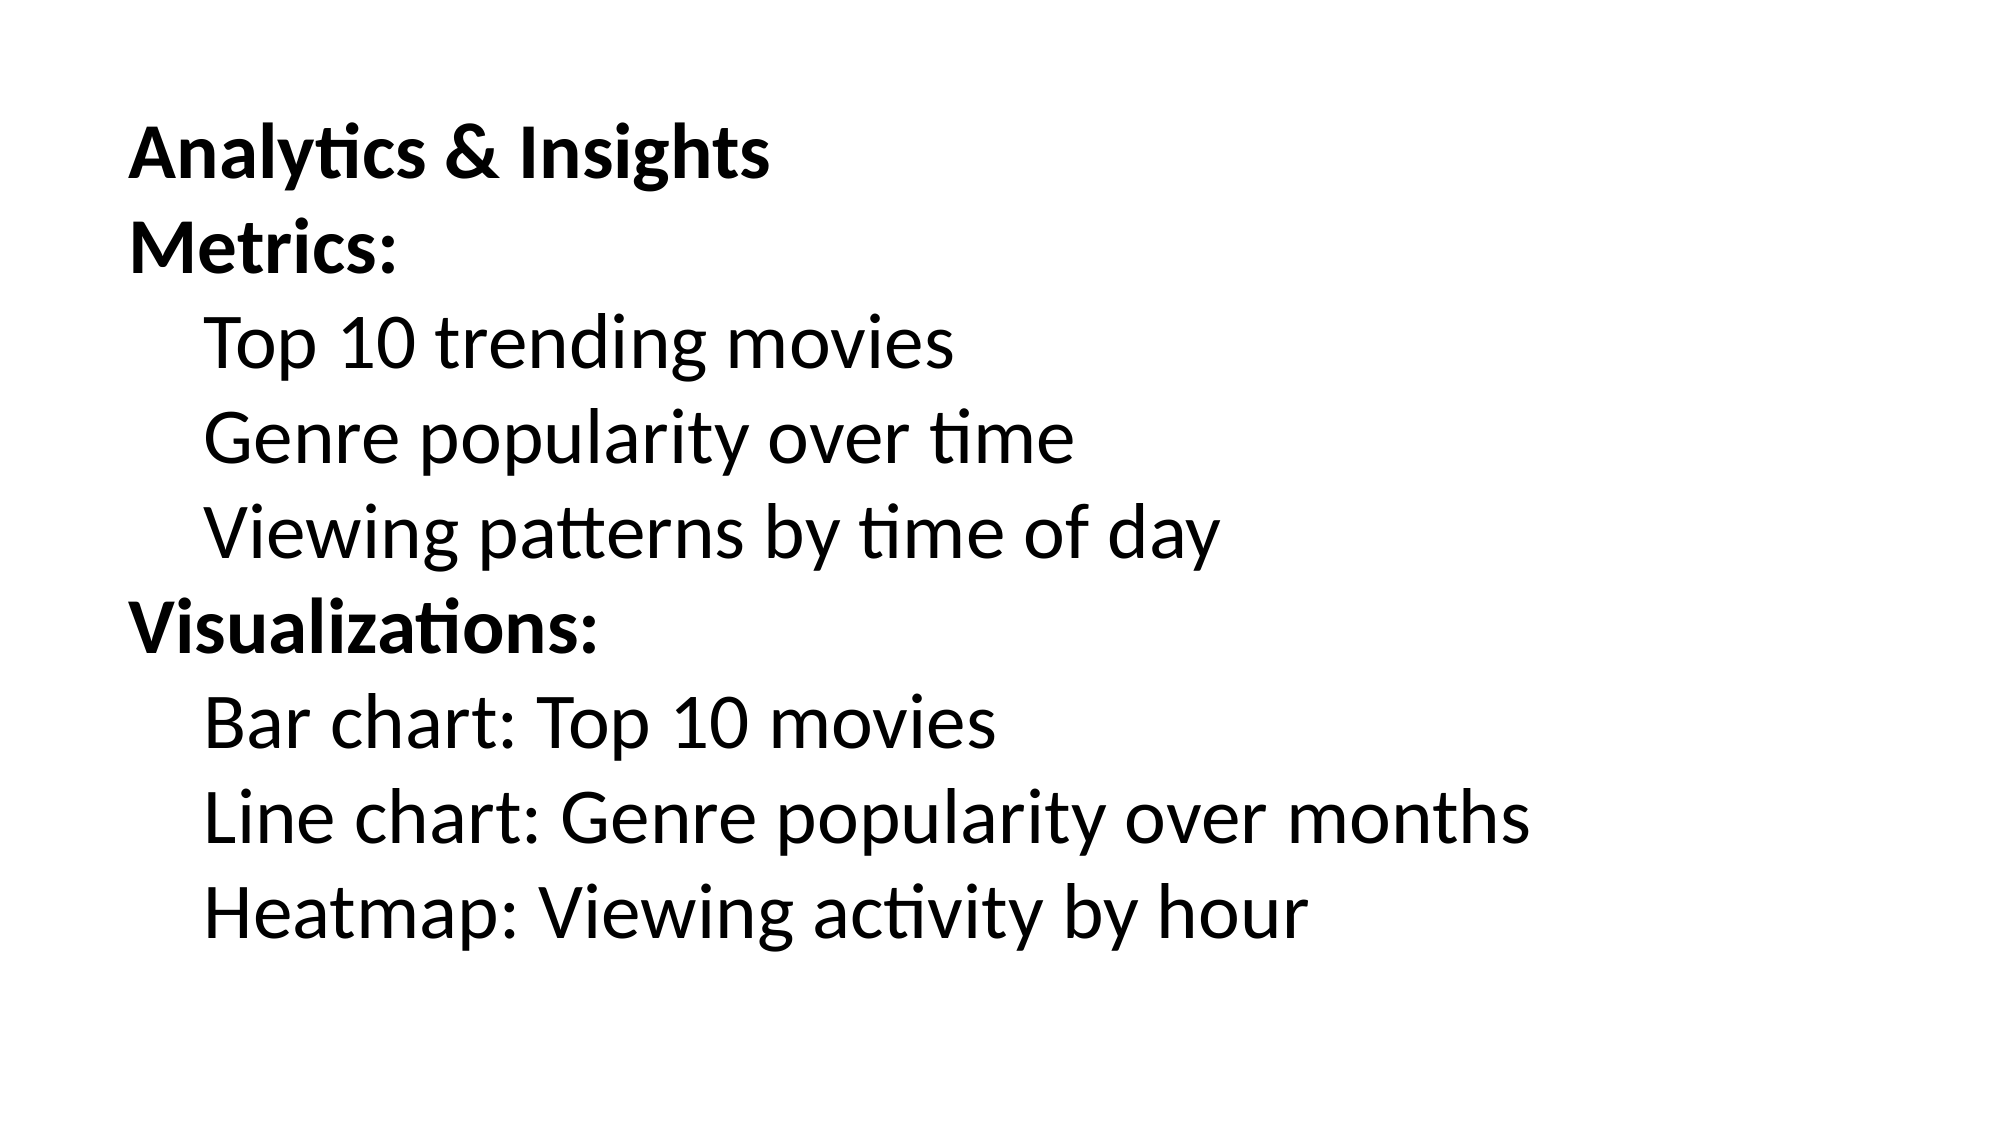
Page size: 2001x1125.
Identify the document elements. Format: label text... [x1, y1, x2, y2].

text_box Analytics & Insights Metrics: Top 10 trending movies Genre popularity over time Viewing patterns by time of day Visualizations: Bar chart: Top 10 movies Line chart: Genre popularity over months Heatmap: Viewing activity by hour [113, 91, 1895, 962]
